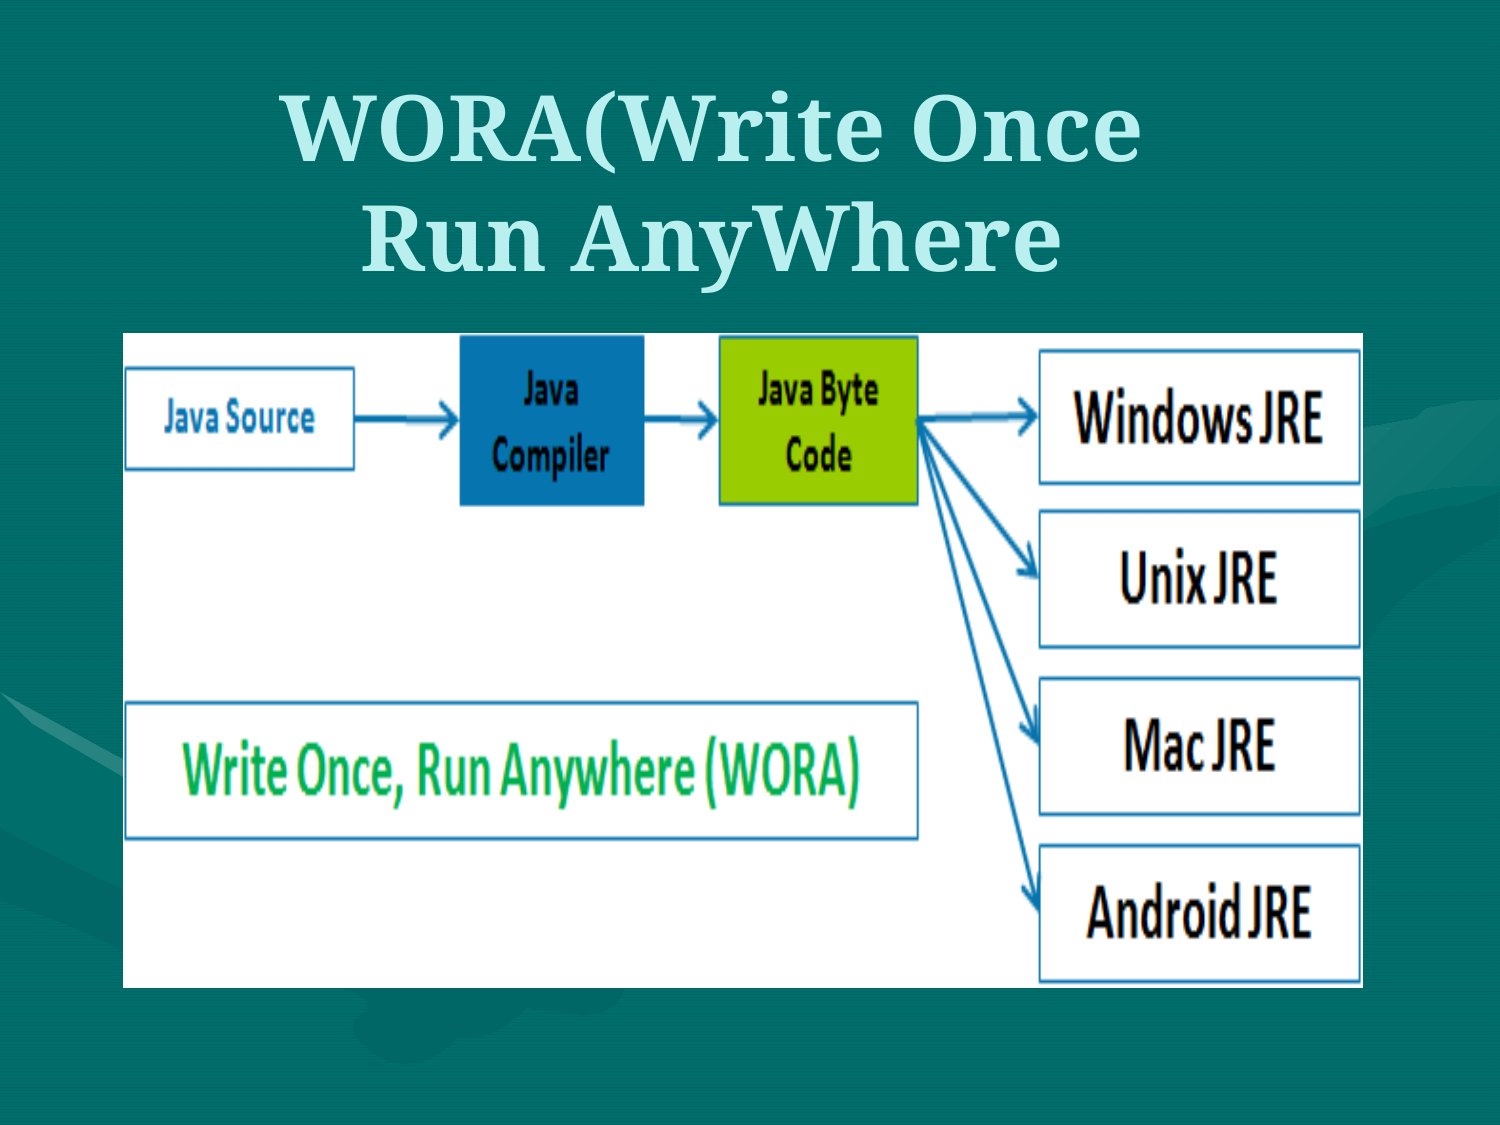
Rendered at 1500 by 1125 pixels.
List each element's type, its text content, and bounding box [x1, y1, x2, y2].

picture [123, 332, 1363, 988]
text_box WORA(Write Once Run AnyWhere [187, 62, 1238, 298]
